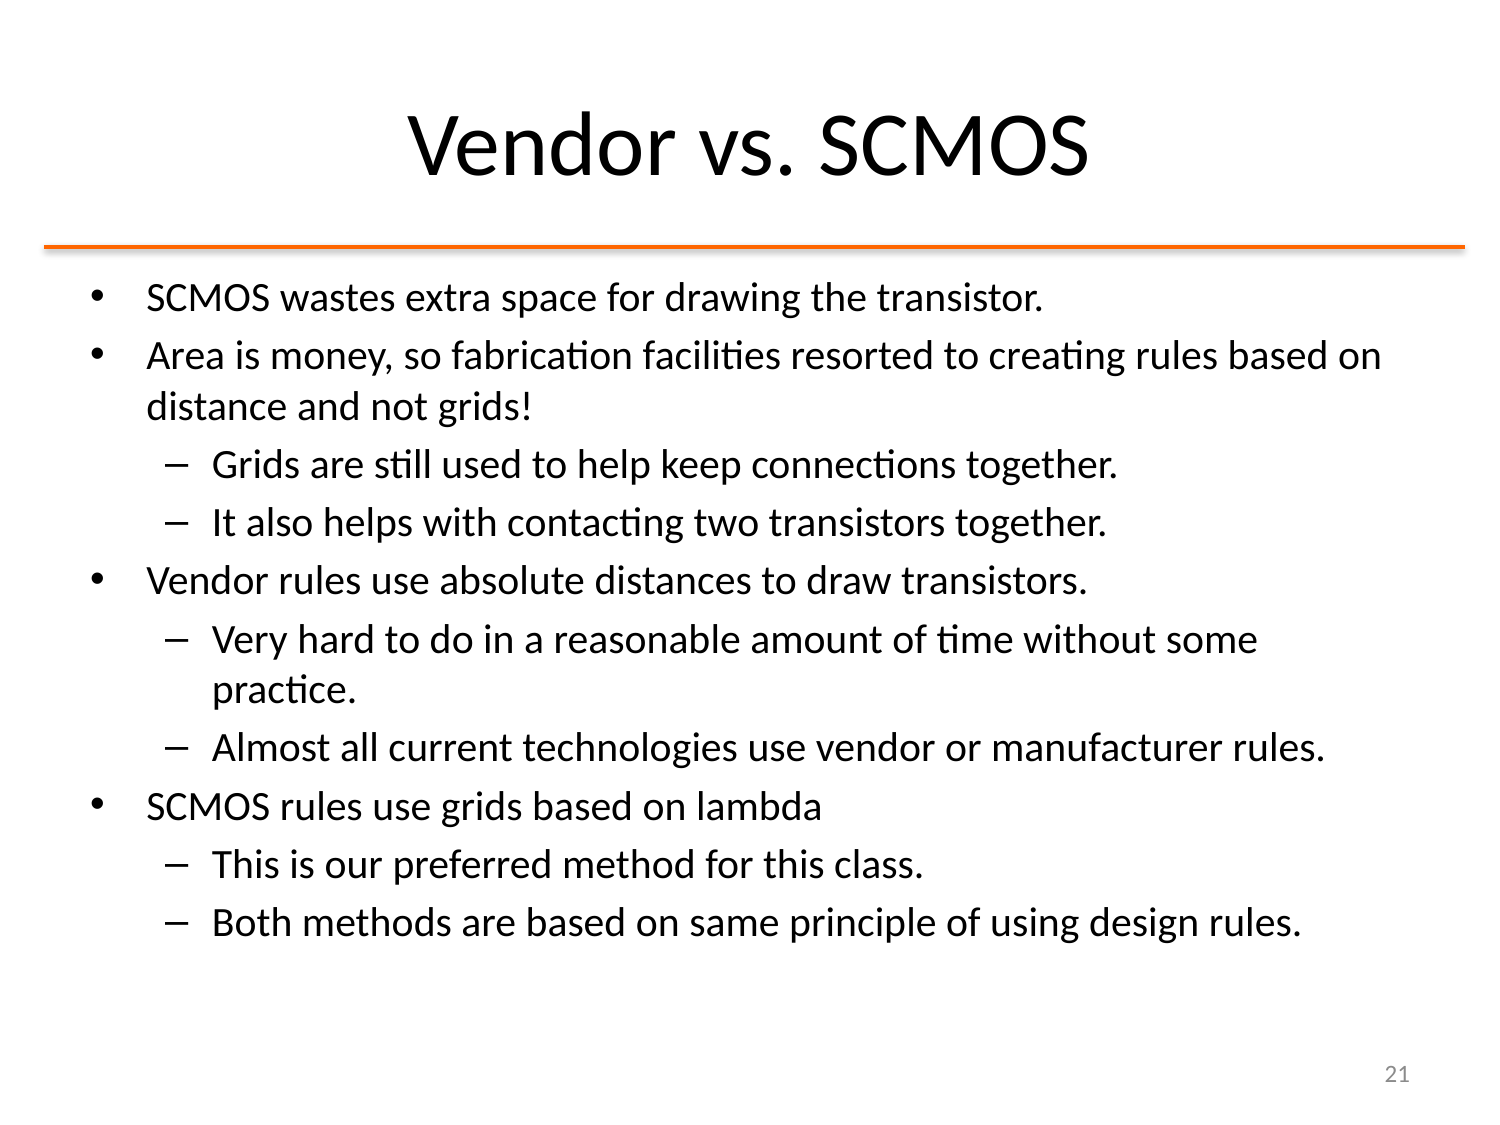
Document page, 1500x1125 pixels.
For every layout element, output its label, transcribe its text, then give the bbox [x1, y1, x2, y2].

list SCMOS wastes extra space for drawing the transistor. Area is money, so fabrication facilities resorted to creating rules based on distance and not grids! Grids are still used to help keep connections together. It also helps with contacting two transistors together. Vendor rules use absolute distances to draw transistors. Very hard to do in a reasonable amount of time without some practice. Almost all current technologies use vendor or manufacturer rules. SCMOS rules use grids based on lambda This is our preferred method for this class. Both methods are based on same principle of using design rules. [75, 262, 1425, 1005]
title Vendor vs. SCMOS [75, 45, 1425, 233]
slide_number 21 [1074, 1042, 1425, 1103]
